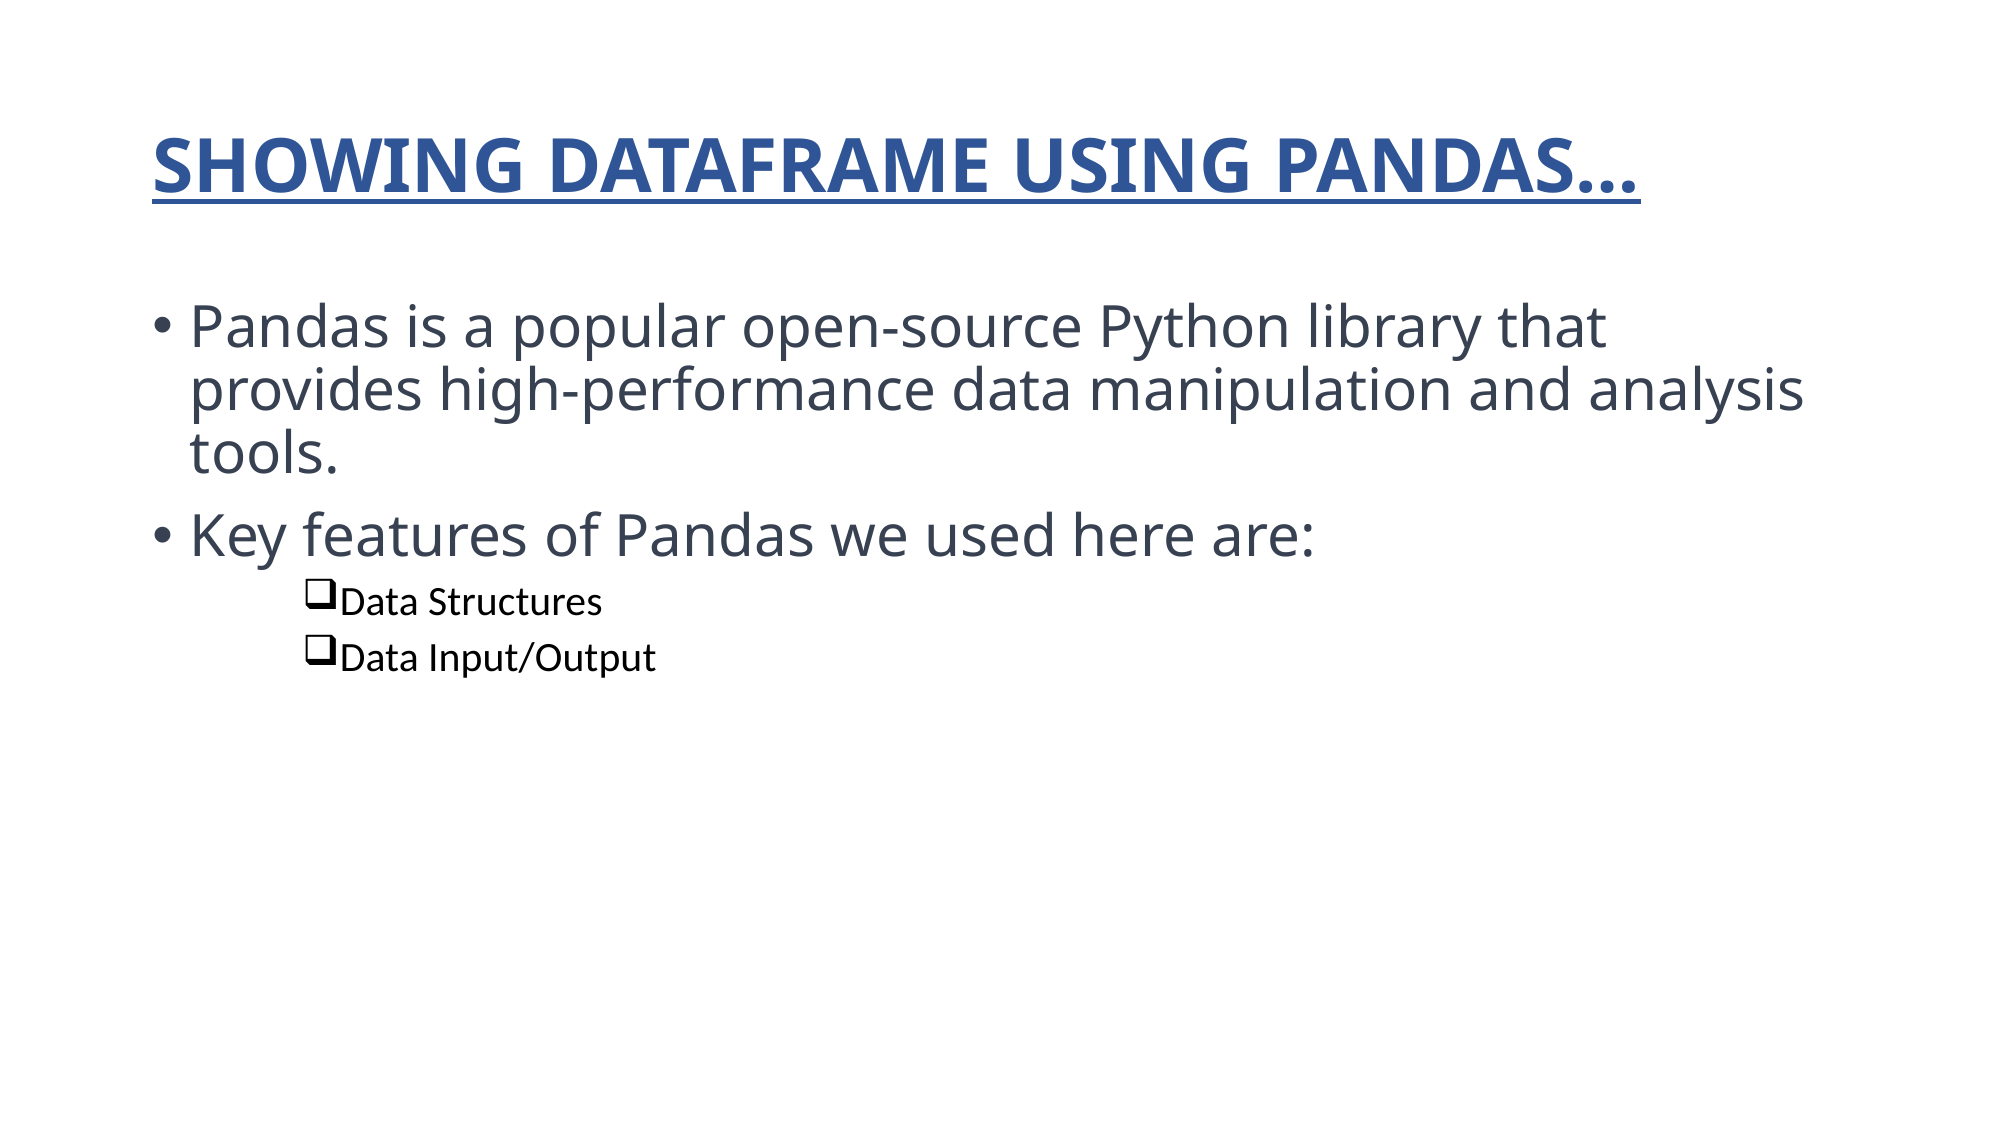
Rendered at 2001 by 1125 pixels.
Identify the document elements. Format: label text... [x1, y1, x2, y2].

title SHOWING DATAFRAME USING PANDAS… [137, 59, 1863, 278]
list Pandas is a popular open-source Python library that provides high-performance data manipulation and analysis tools. Key features of Pandas we used here are: Data Structures Data Input/Output [137, 289, 1863, 645]
